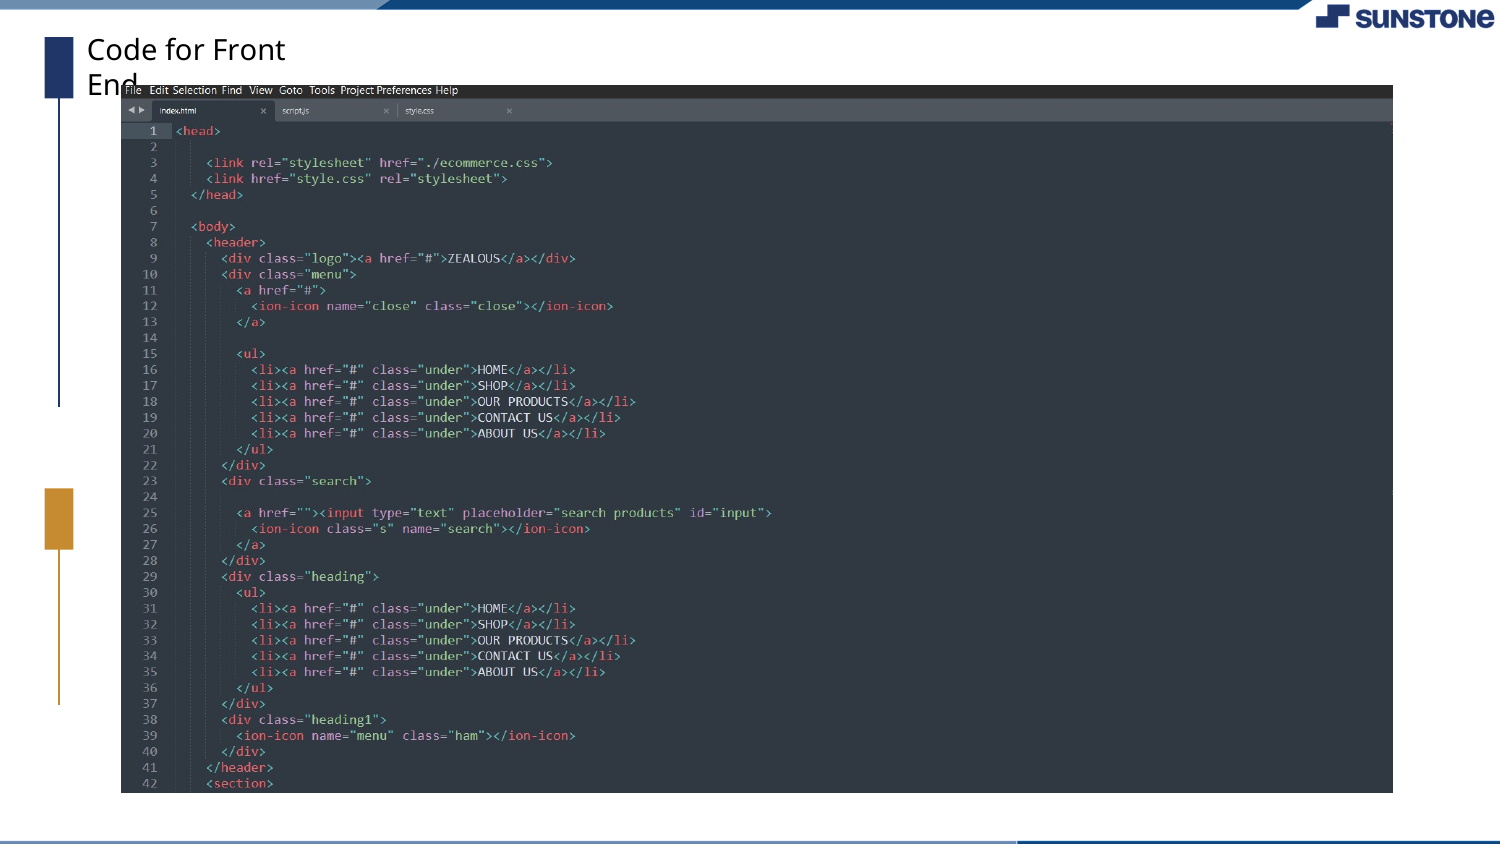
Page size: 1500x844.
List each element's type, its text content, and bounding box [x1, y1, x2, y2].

text_box Code for Front End [84, 29, 335, 102]
picture [0, 0, 1500, 844]
